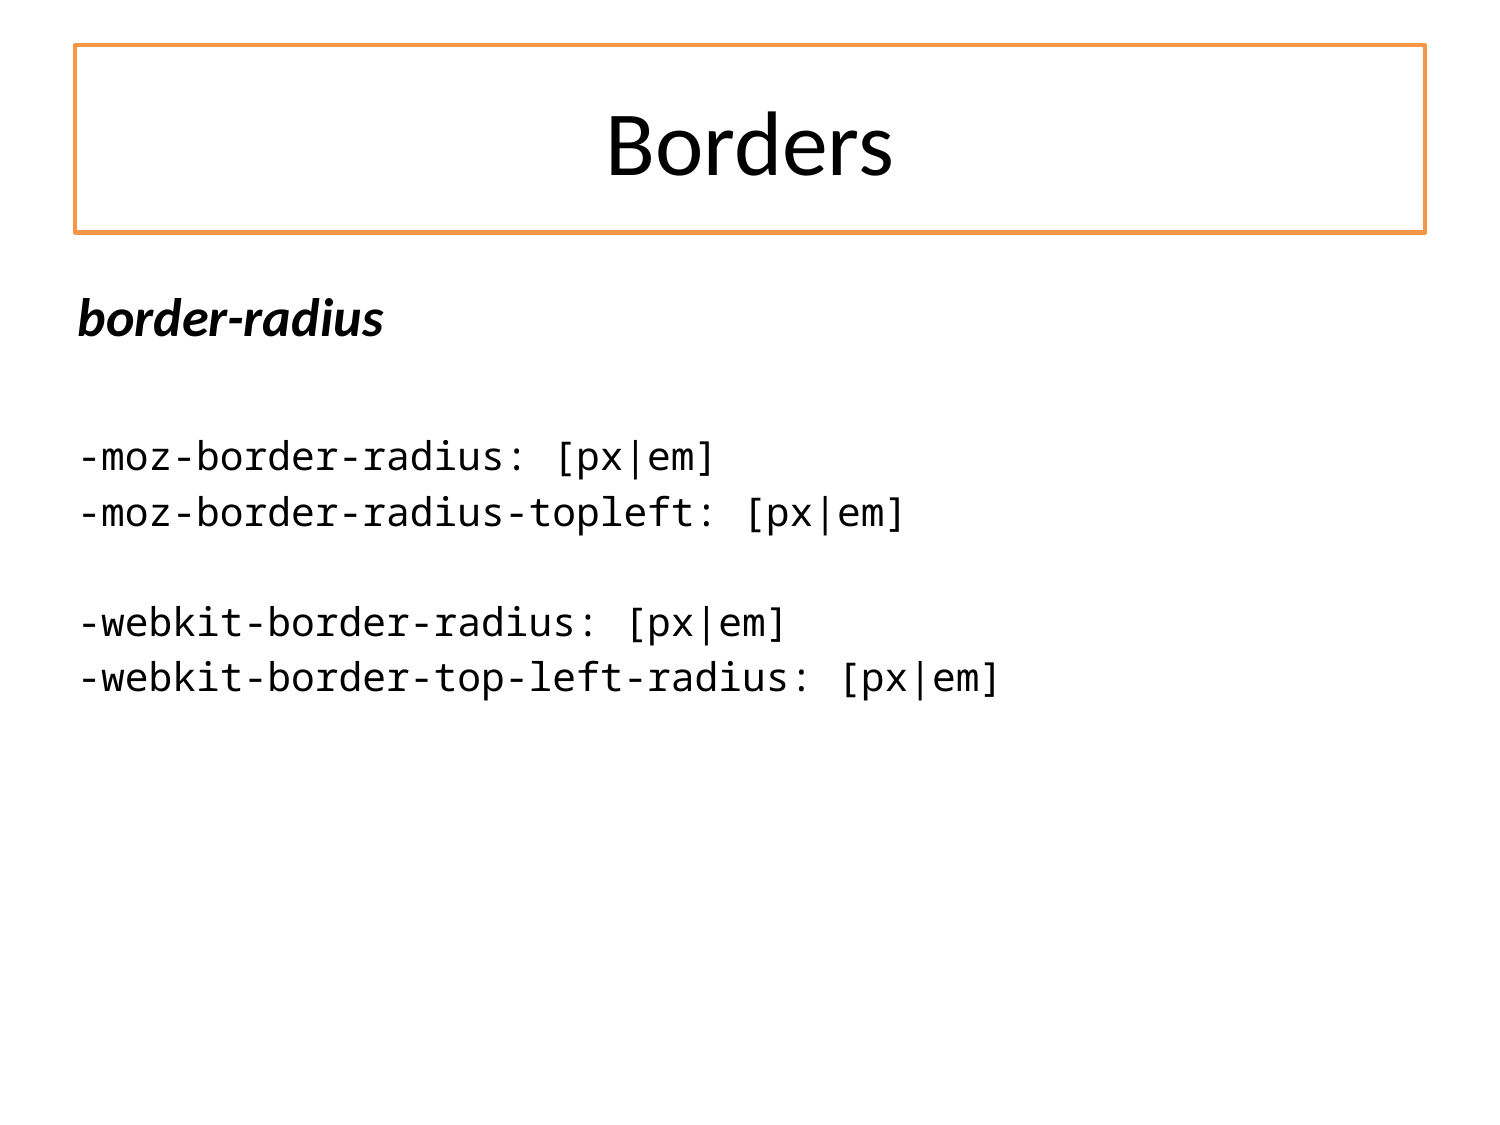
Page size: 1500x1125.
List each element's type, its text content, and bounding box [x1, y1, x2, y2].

title Borders [73, 43, 1427, 235]
text_box border-radius -moz-border-radius: [px|em] -moz-border-radius-topleft: [px|em] -webkit-border-radius: [px|em] -webkit-border-top-left-radius: [px|em] [62, 274, 1413, 713]
